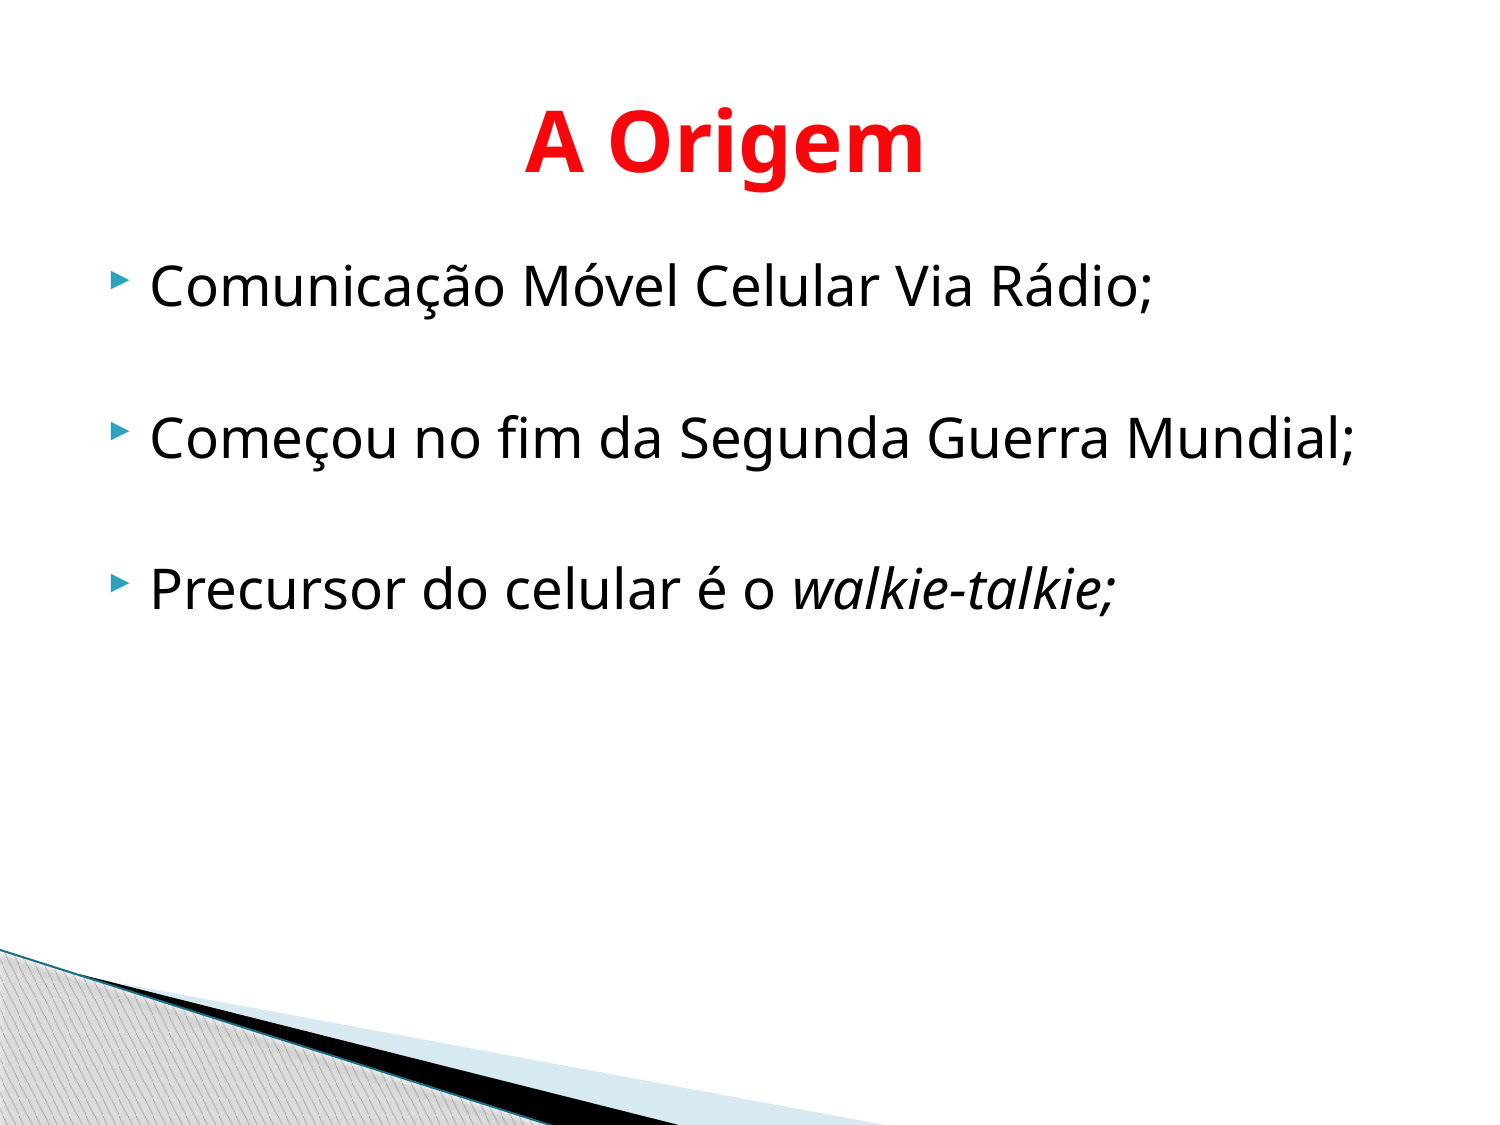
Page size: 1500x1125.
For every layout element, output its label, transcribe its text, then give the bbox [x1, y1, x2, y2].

list Comunicação Móvel Celular Via Rádio; Começou no fim da Segunda Guerra Mundial; Precursor do celular é o walkie-talkie; [75, 243, 1425, 986]
title A Origem [75, 45, 1425, 233]
